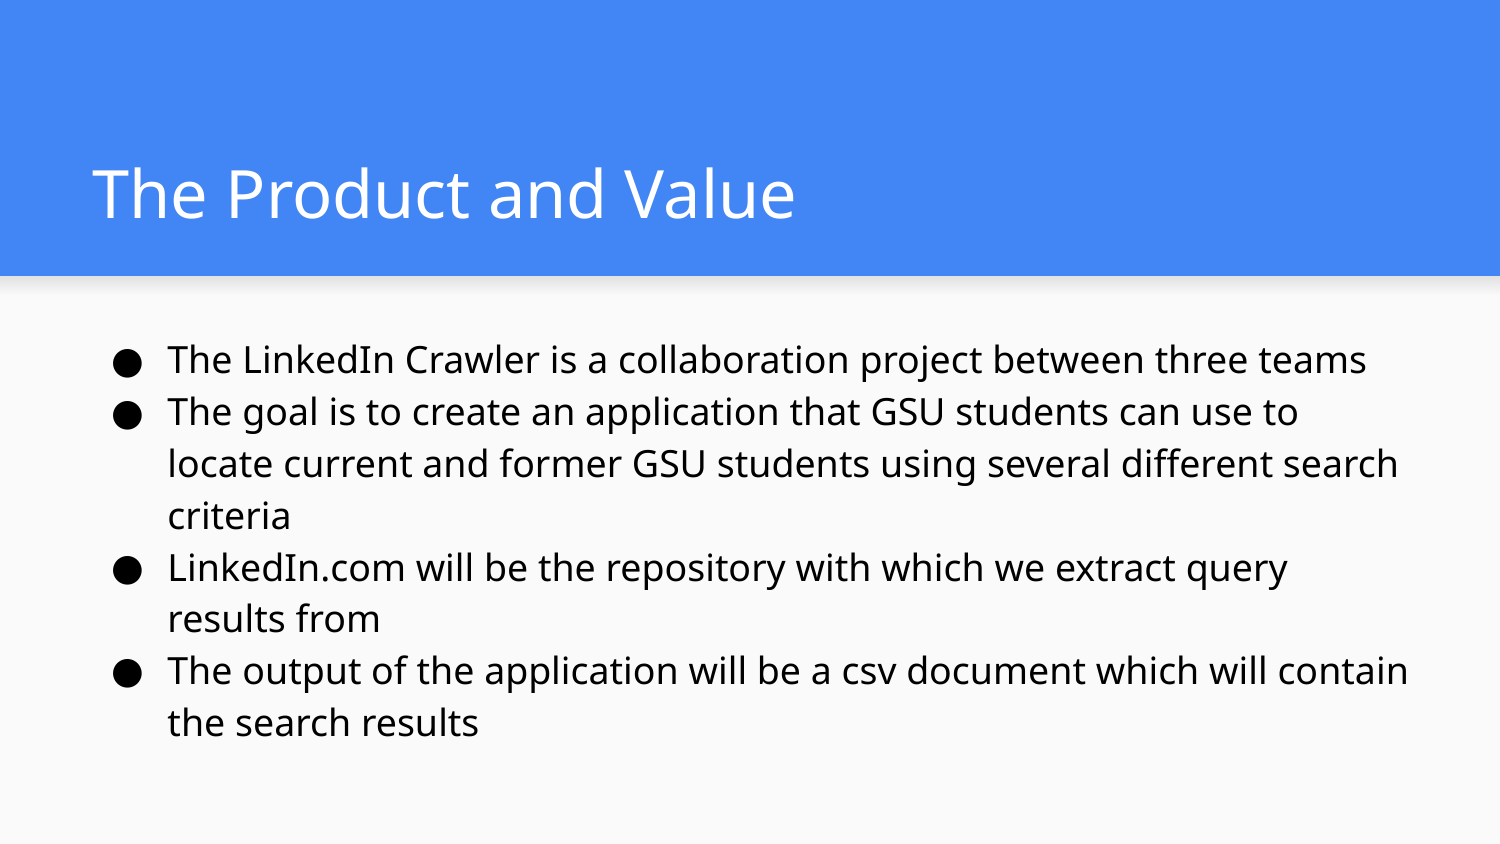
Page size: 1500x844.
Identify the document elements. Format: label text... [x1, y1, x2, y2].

list The LinkedIn Crawler is a collaboration project between three teams The goal is to create an application that GSU students can use to locate current and former GSU students using several different search criteria LinkedIn.com will be the repository with which we extract query results from The output of the application will be a csv document which will contain the search results [77, 314, 1427, 760]
title The Product and Value [77, 121, 1427, 248]
